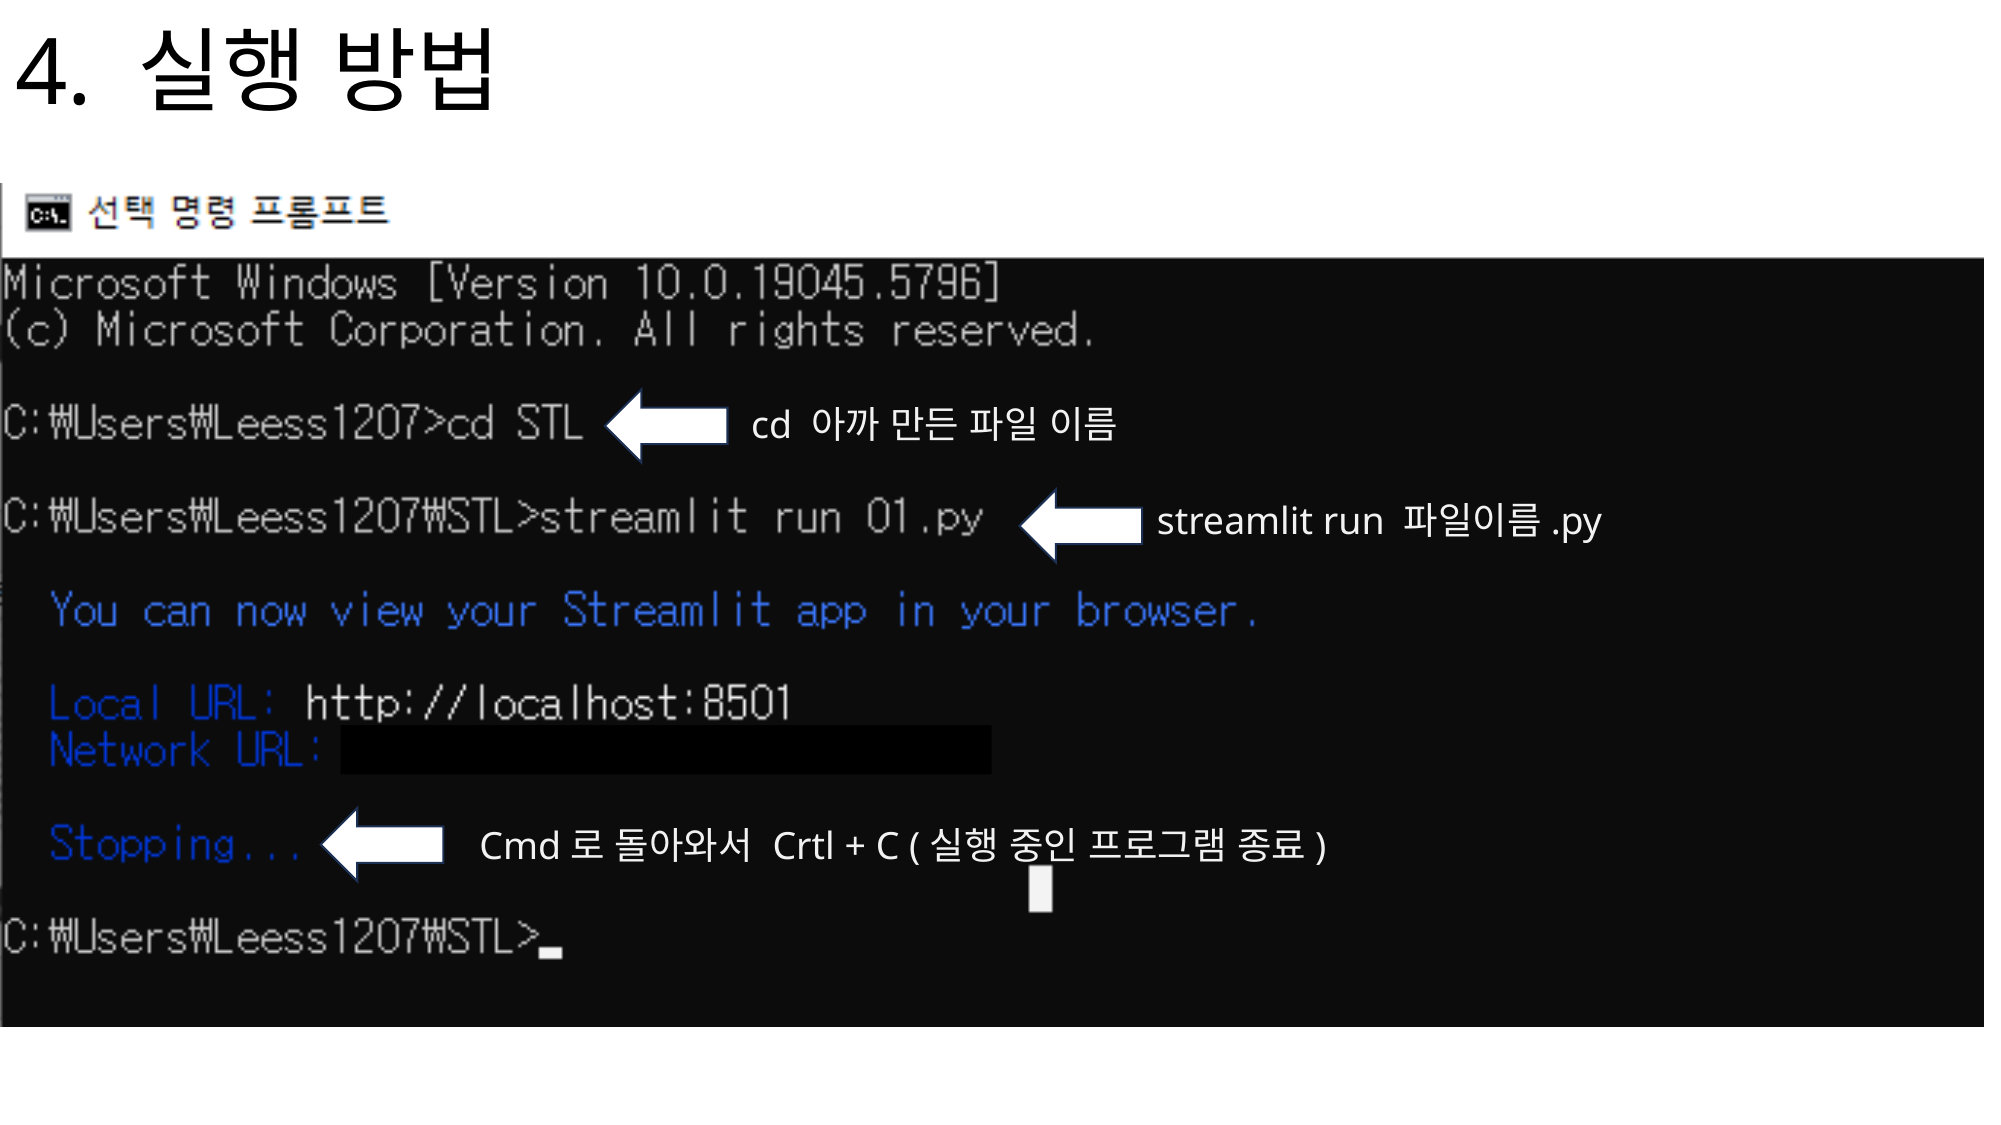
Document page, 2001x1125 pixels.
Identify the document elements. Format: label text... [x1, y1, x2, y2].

title 4. 실행 방법 [0, 0, 1863, 150]
picture [0, 183, 1984, 1027]
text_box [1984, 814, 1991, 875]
